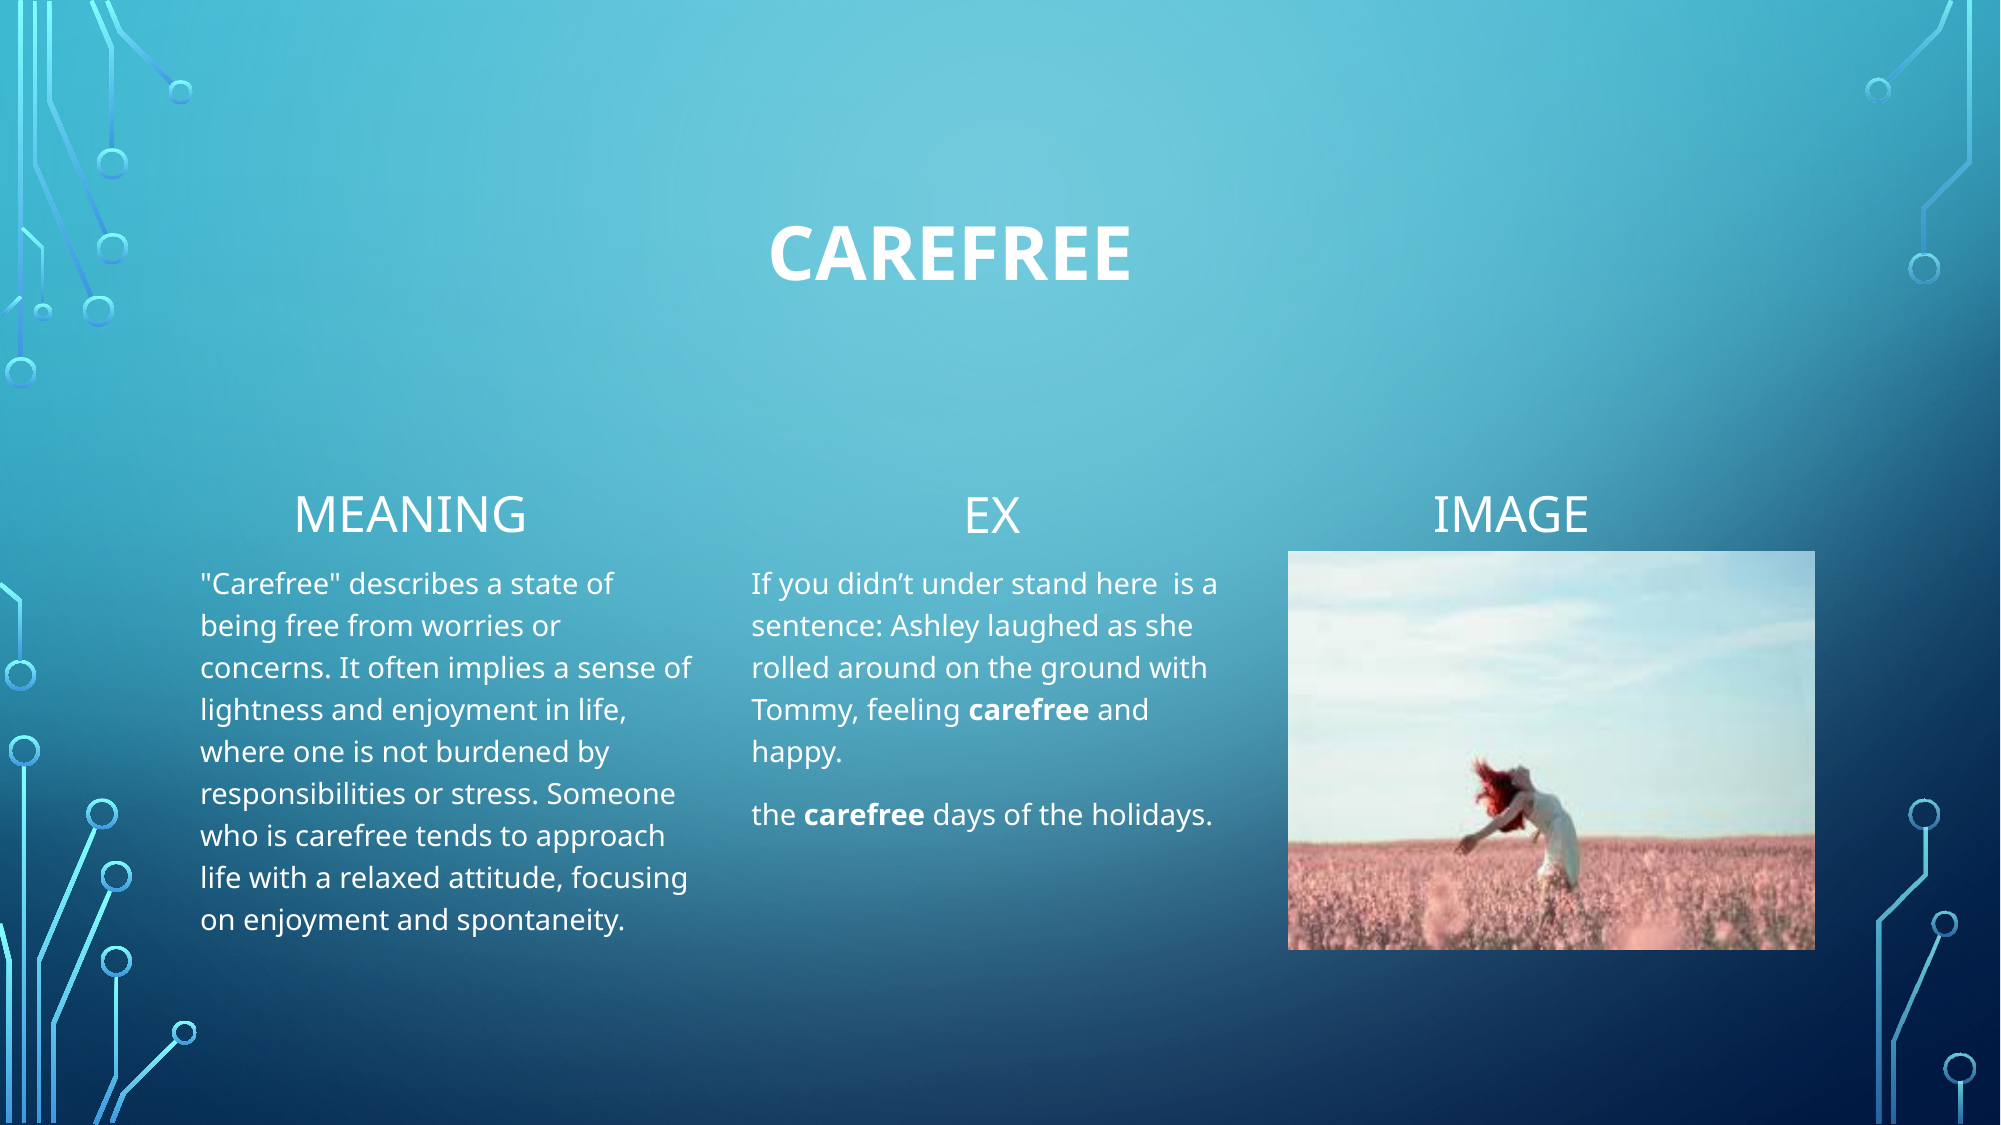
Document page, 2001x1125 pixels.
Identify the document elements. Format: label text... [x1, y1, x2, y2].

title carefree [187, 99, 1813, 413]
list meaning [187, 438, 712, 551]
list Image [1288, 438, 1813, 550]
list If you didn’t under stand here is a sentence: Ashley laughed as she rolled around on the ground with Tommy, feeling carefree and happy. the carefree days of the holidays. [736, 551, 1261, 950]
list "Carefree" describes a state of being free from worries or concerns. It often implies a sense of lightness and enjoyment in life, where one is not burdened by responsibilities or stress. Someone who is carefree tends to approach life with a relaxed attitude, focusing on enjoyment and spontaneity. [185, 551, 712, 950]
list ex [740, 439, 1263, 552]
picture [1287, 550, 1815, 951]
